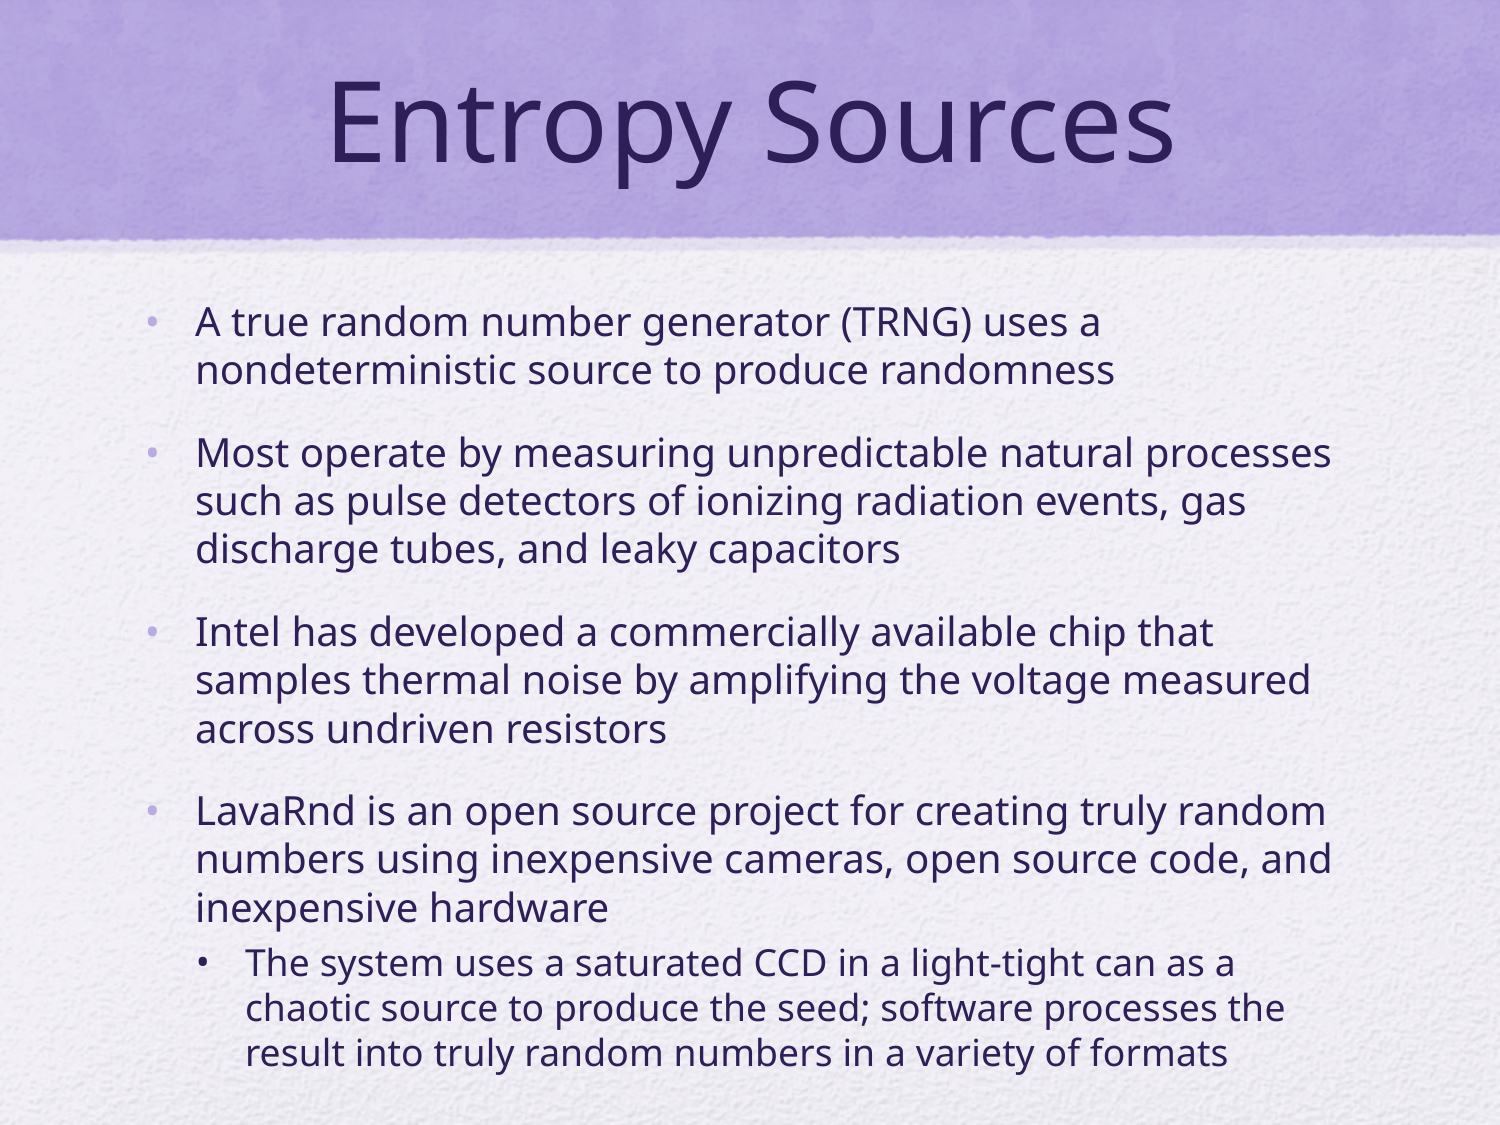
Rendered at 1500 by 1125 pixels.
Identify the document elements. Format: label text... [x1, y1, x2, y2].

picture [0, 225, 1500, 1125]
list A true random number generator (TRNG) uses a nondeterministic source to produce randomness Most operate by measuring unpredictable natural processes such as pulse detectors of ionizing radiation events, gas discharge tubes, and leaky capacitors Intel has developed a commercially available chip that samples thermal noise by amplifying the voltage measured across undriven resistors LavaRnd is an open source project for creating truly random numbers using inexpensive cameras, open source code, and inexpensive hardware The system uses a saturated CCD in a light-tight can as a chaotic source to produce the seed; software processes the result into truly random numbers in a variety of formats [129, 288, 1373, 1088]
title Entropy Sources [129, 6, 1373, 239]
